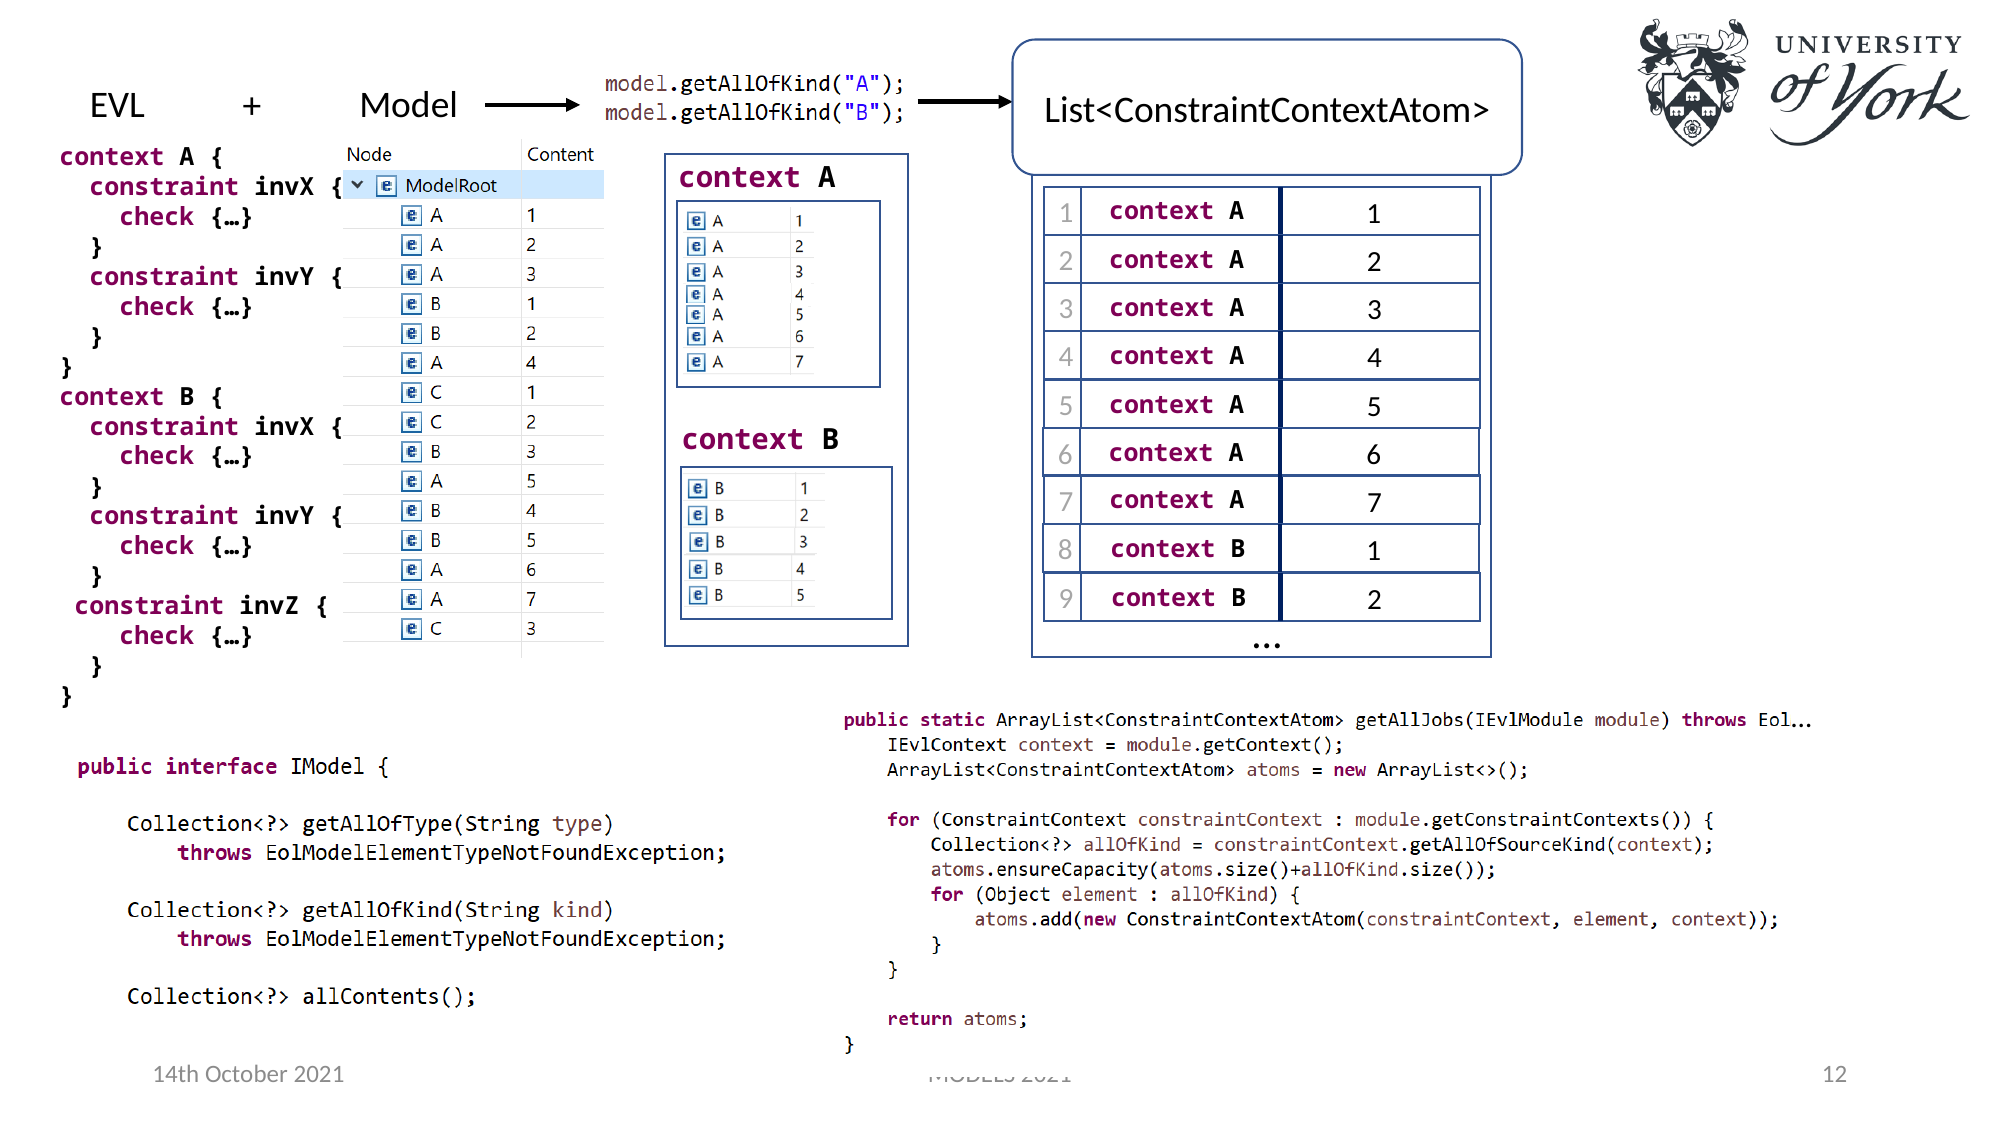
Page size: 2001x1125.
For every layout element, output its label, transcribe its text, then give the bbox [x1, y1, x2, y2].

picture [1632, 13, 1975, 152]
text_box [1012, 39, 1523, 665]
slide_number 12 [1412, 1042, 1863, 1103]
picture [74, 748, 735, 1032]
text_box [44, 72, 604, 755]
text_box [664, 151, 909, 646]
footer MODELS 2021 [662, 1042, 1338, 1103]
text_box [813, 690, 1828, 1077]
picture [593, 66, 909, 140]
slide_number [137, 1042, 588, 1103]
